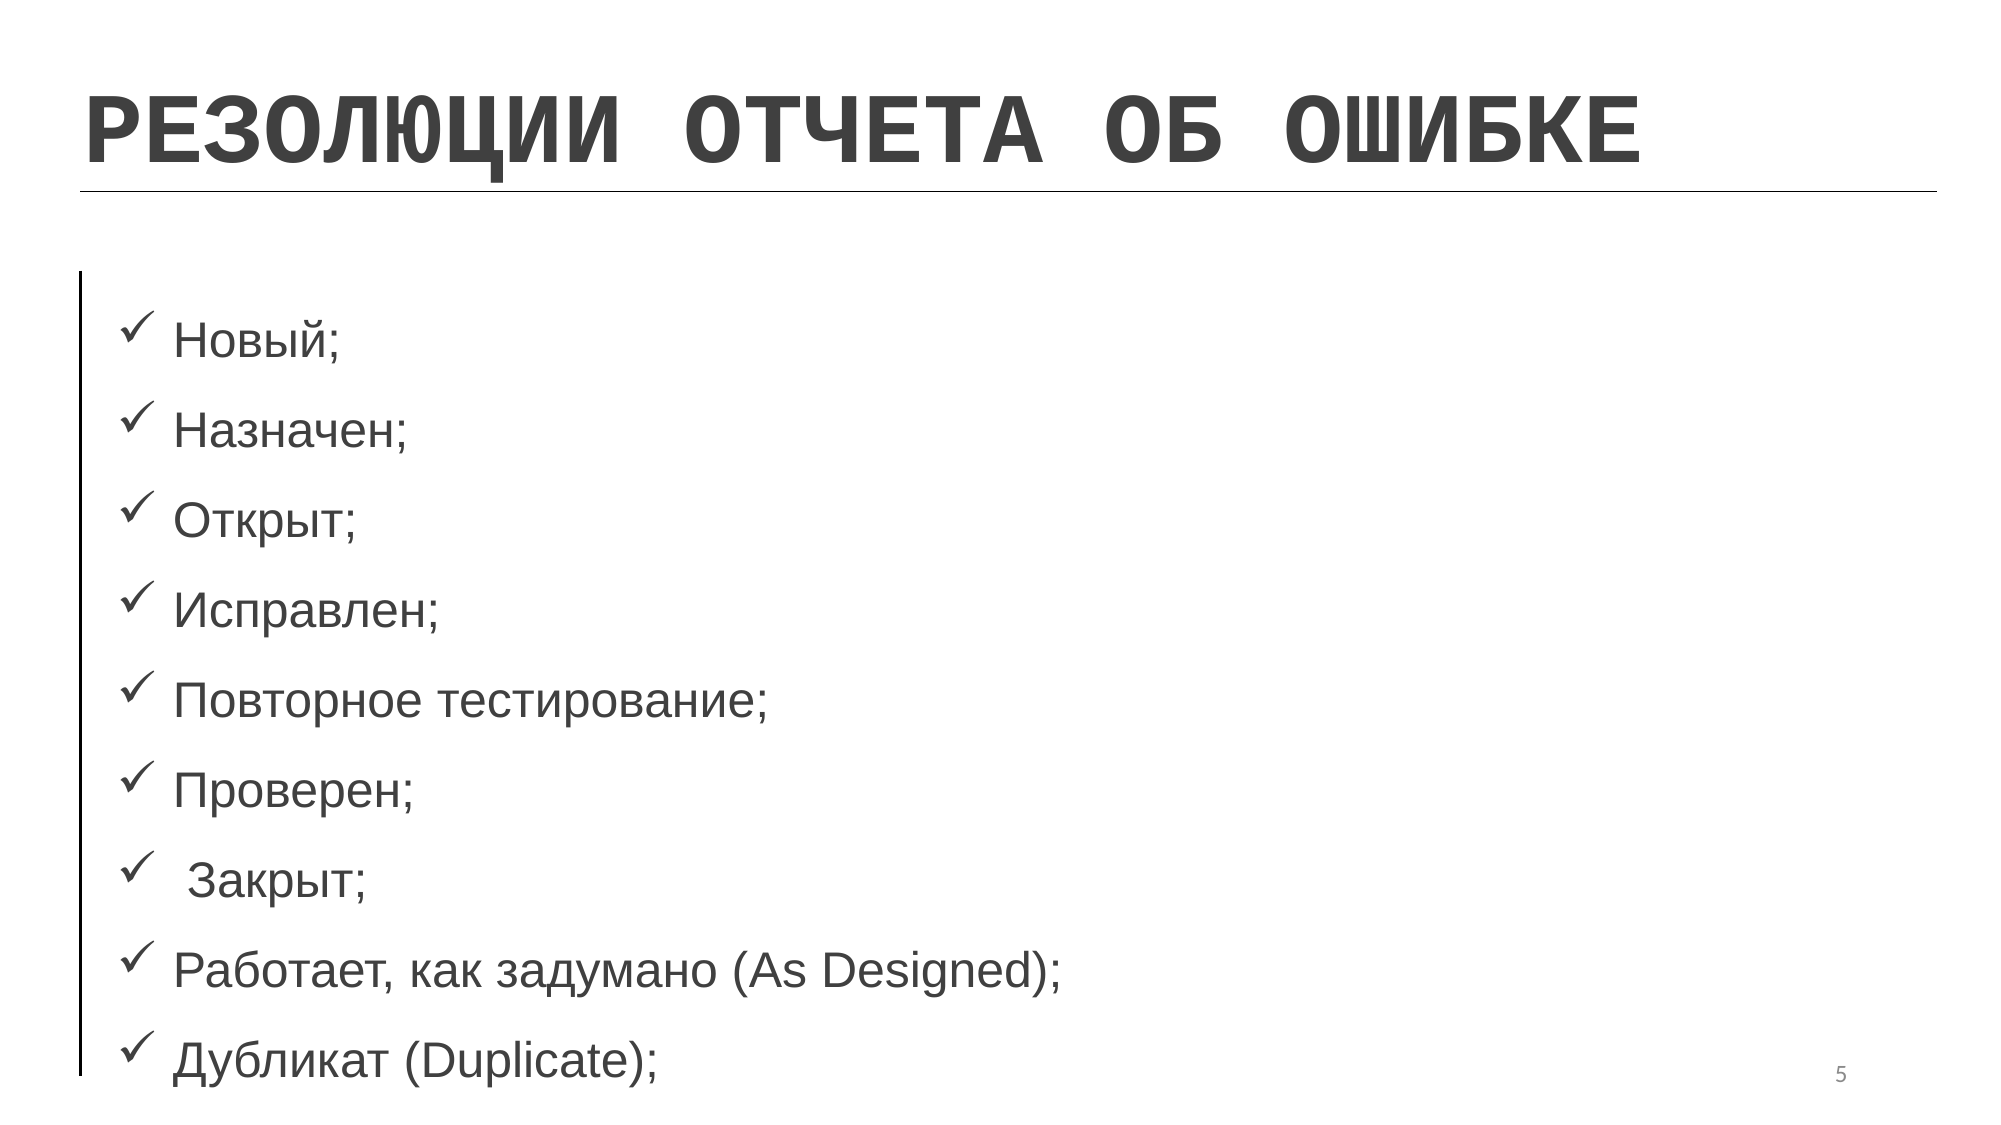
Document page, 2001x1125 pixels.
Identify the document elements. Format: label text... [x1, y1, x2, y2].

text_box Новый; Назначен; Открыт; Исправлен; Повторное тестирование; Проверен; Закрыт; Работает, как задумано (As Designed); Дубликат (Duplicate); [101, 270, 1916, 1125]
slide_number 5 [1412, 1042, 1863, 1103]
text_box РЕЗОЛЮЦИИ ОТЧЕТА ОБ ОШИБКЕ [69, 55, 1659, 191]
